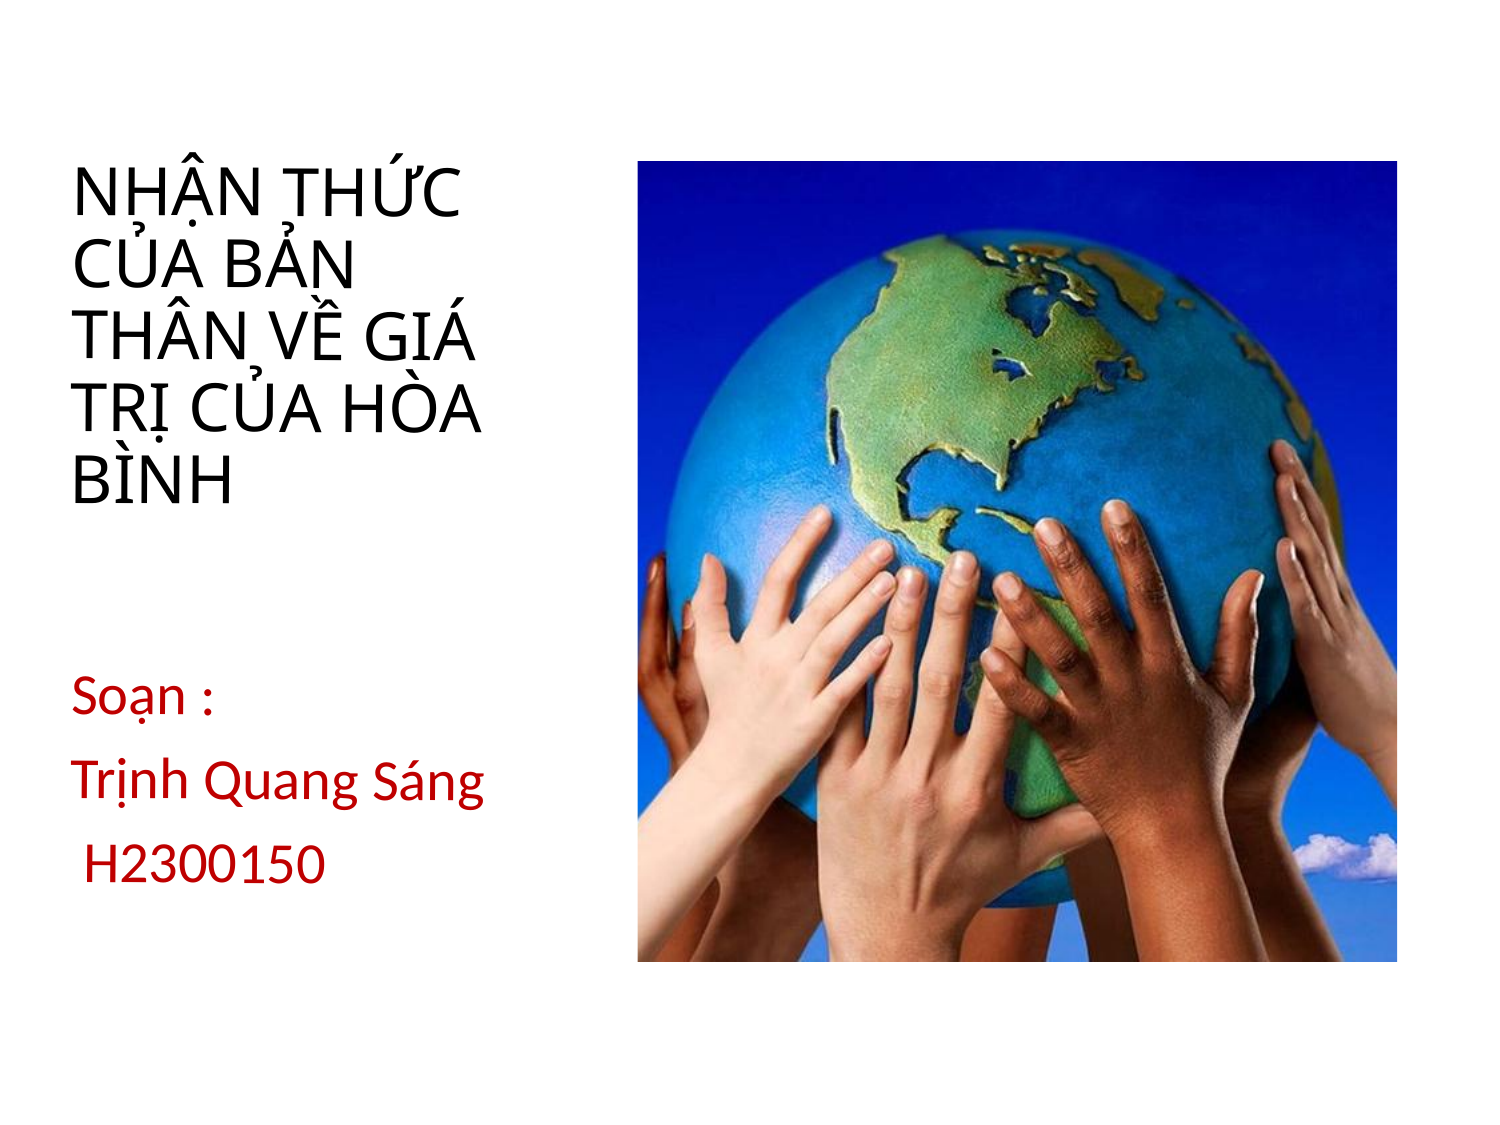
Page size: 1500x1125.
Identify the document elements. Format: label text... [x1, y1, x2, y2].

picture [637, 161, 1398, 962]
list Soạn : Trịnh Quang Sáng H2300150 [54, 656, 637, 913]
title NHẬN THỨC CỦA BẢN THÂN VỀ GIÁ TRỊ CỦA HÒA BÌNH [54, 0, 529, 529]
